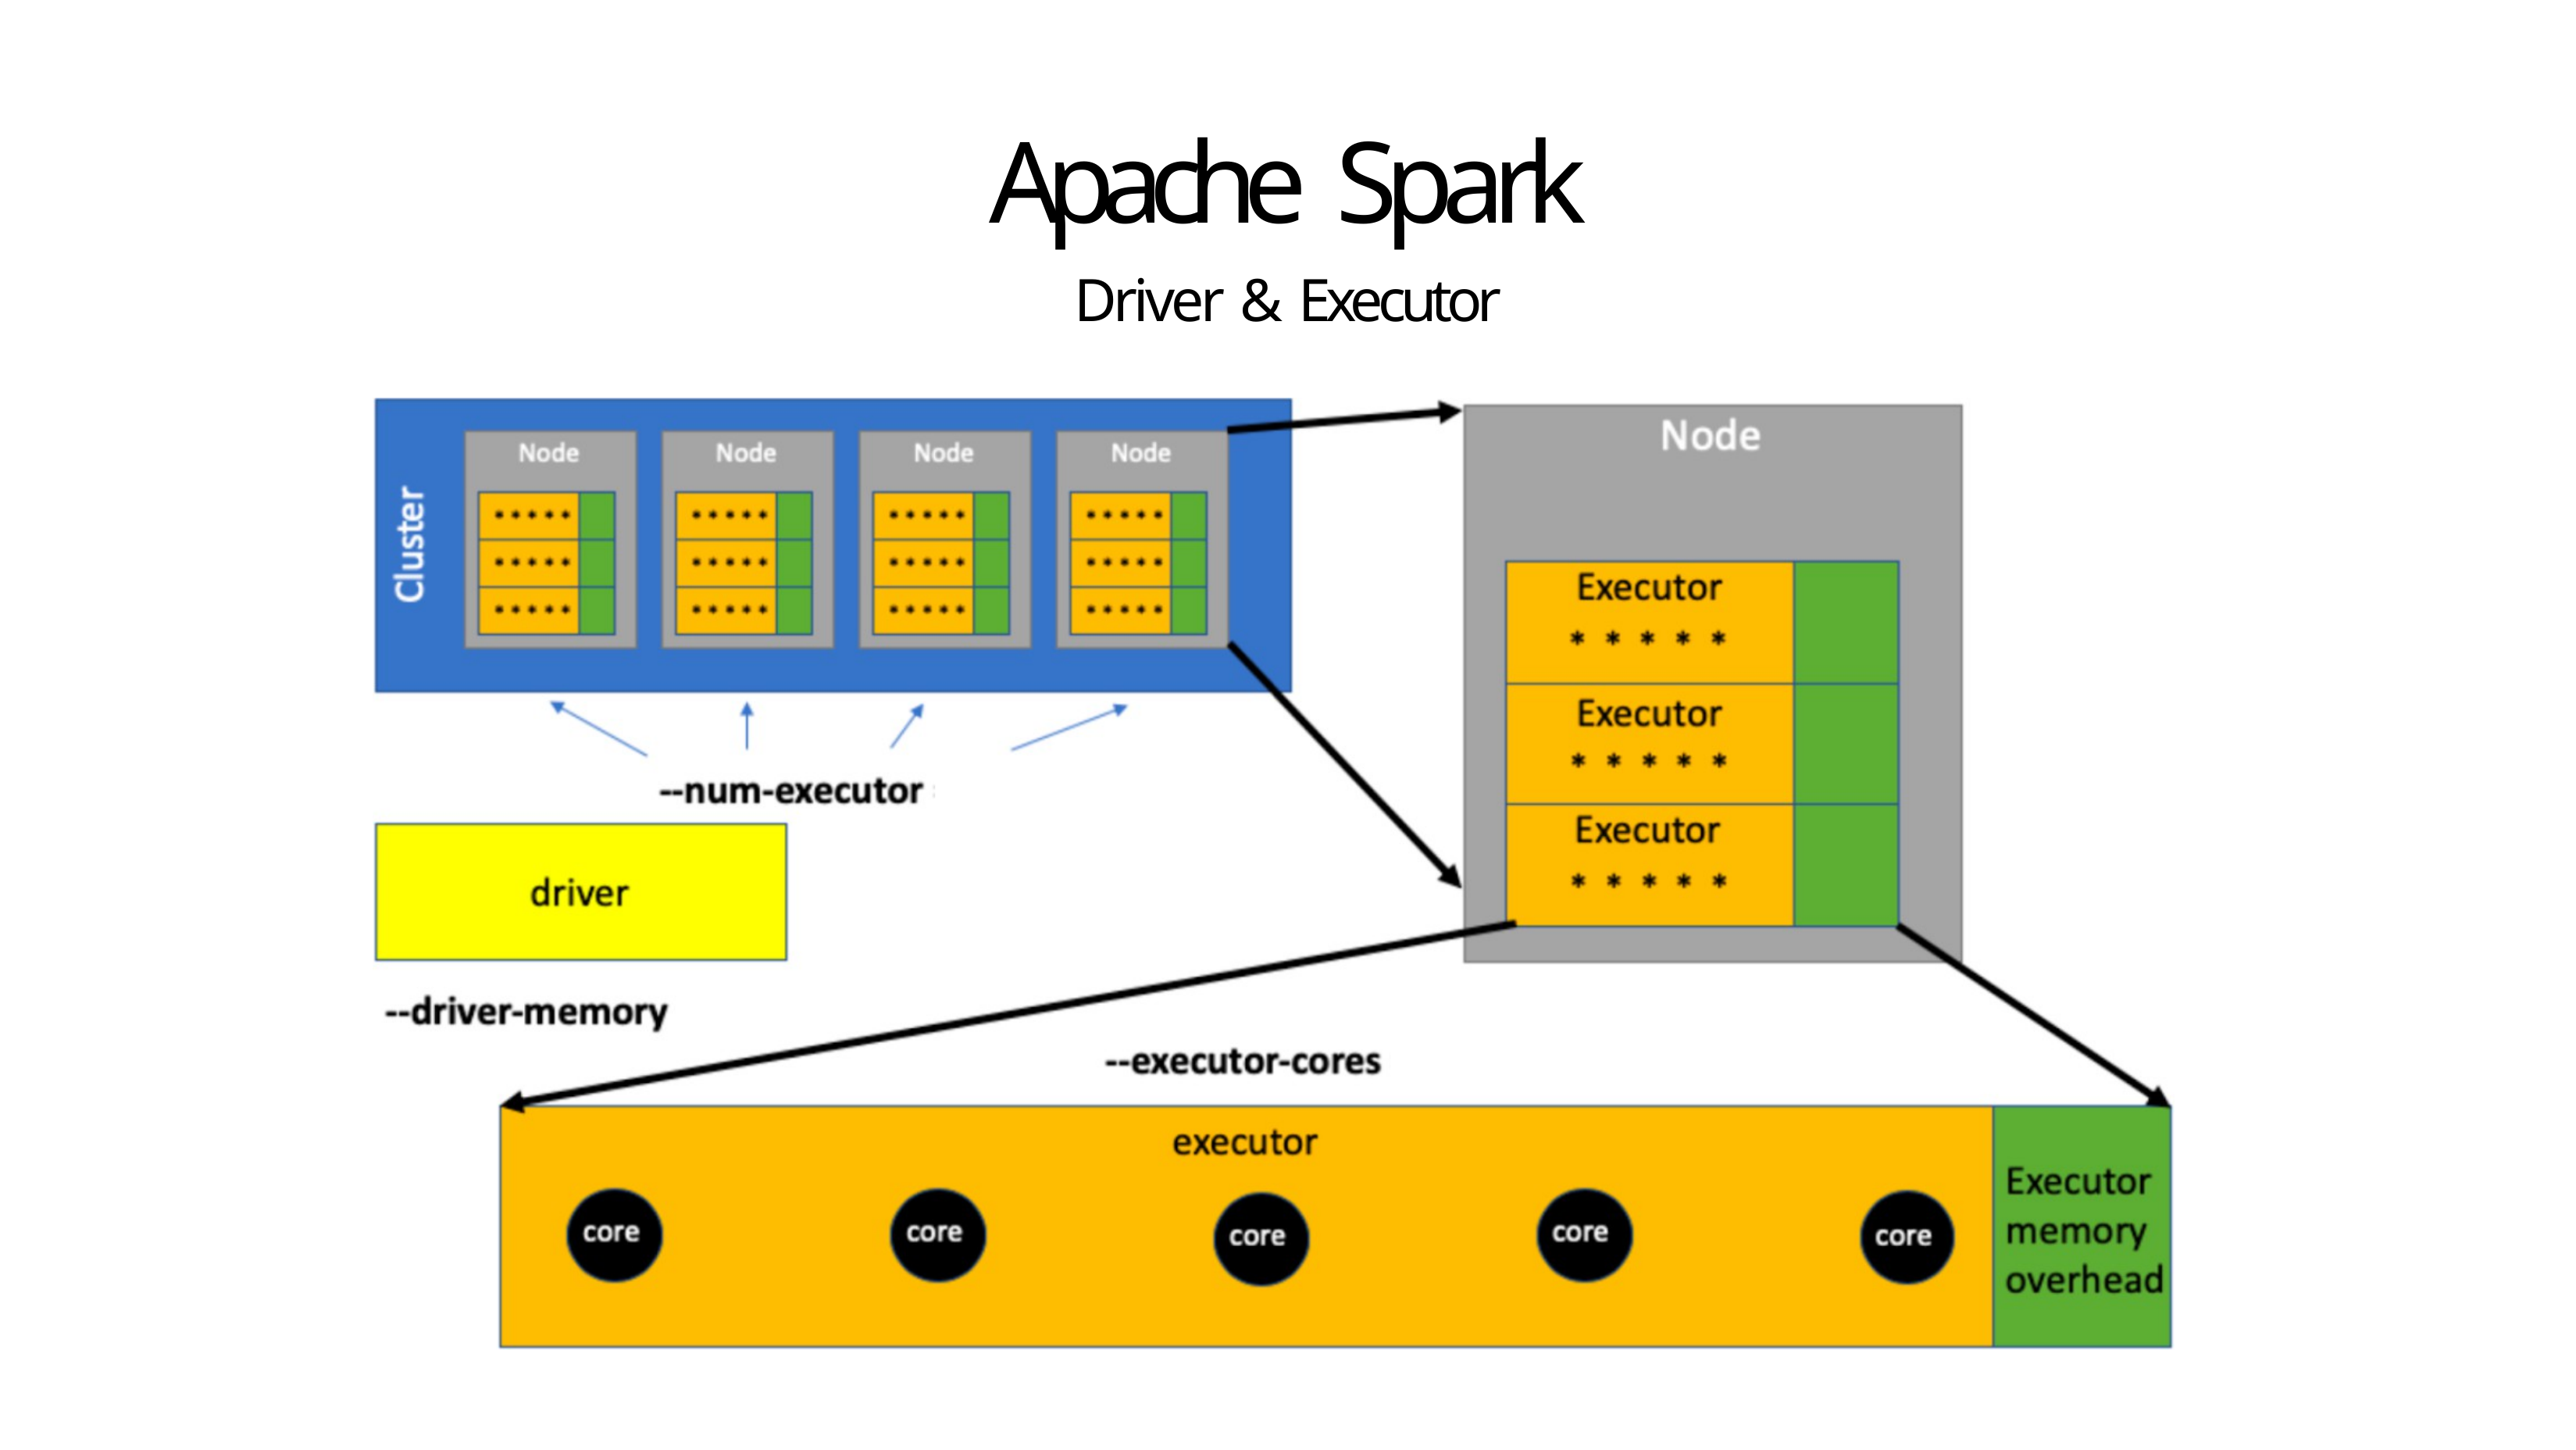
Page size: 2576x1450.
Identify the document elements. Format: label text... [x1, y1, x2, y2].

title Apache Spark Driver & Executor [940, 75, 1636, 353]
picture [372, 397, 2175, 1351]
